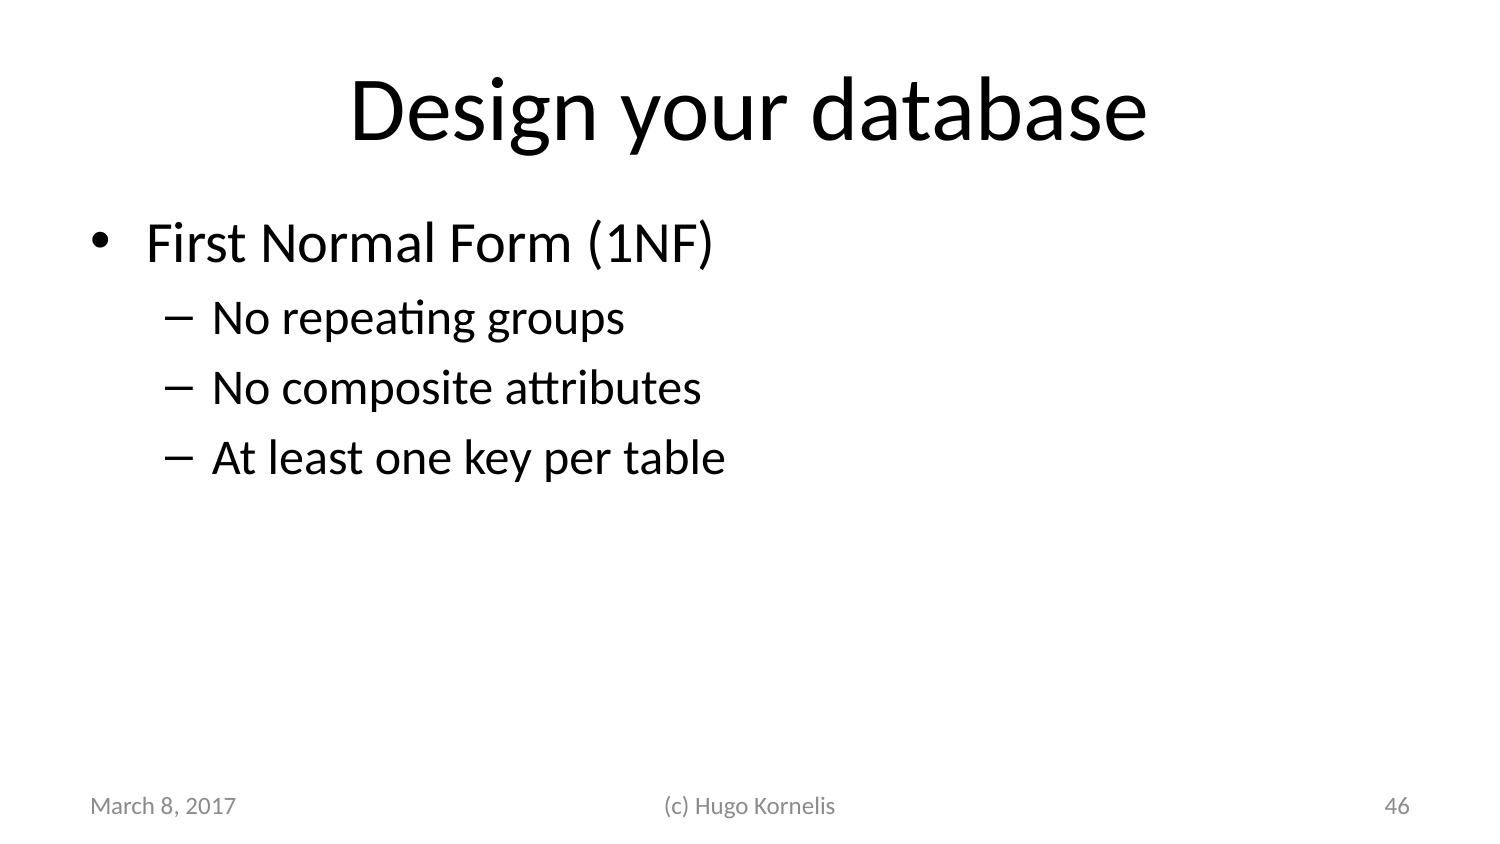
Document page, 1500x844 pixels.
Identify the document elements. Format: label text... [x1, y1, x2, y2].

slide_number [75, 782, 425, 827]
slide_number 46 [1074, 782, 1425, 827]
footer (c) Hugo Kornelis [512, 782, 988, 827]
title Design your database [75, 33, 1425, 175]
list First Normal Form (1NF) No repeating groups No composite attributes At least one key per table [75, 196, 1425, 754]
